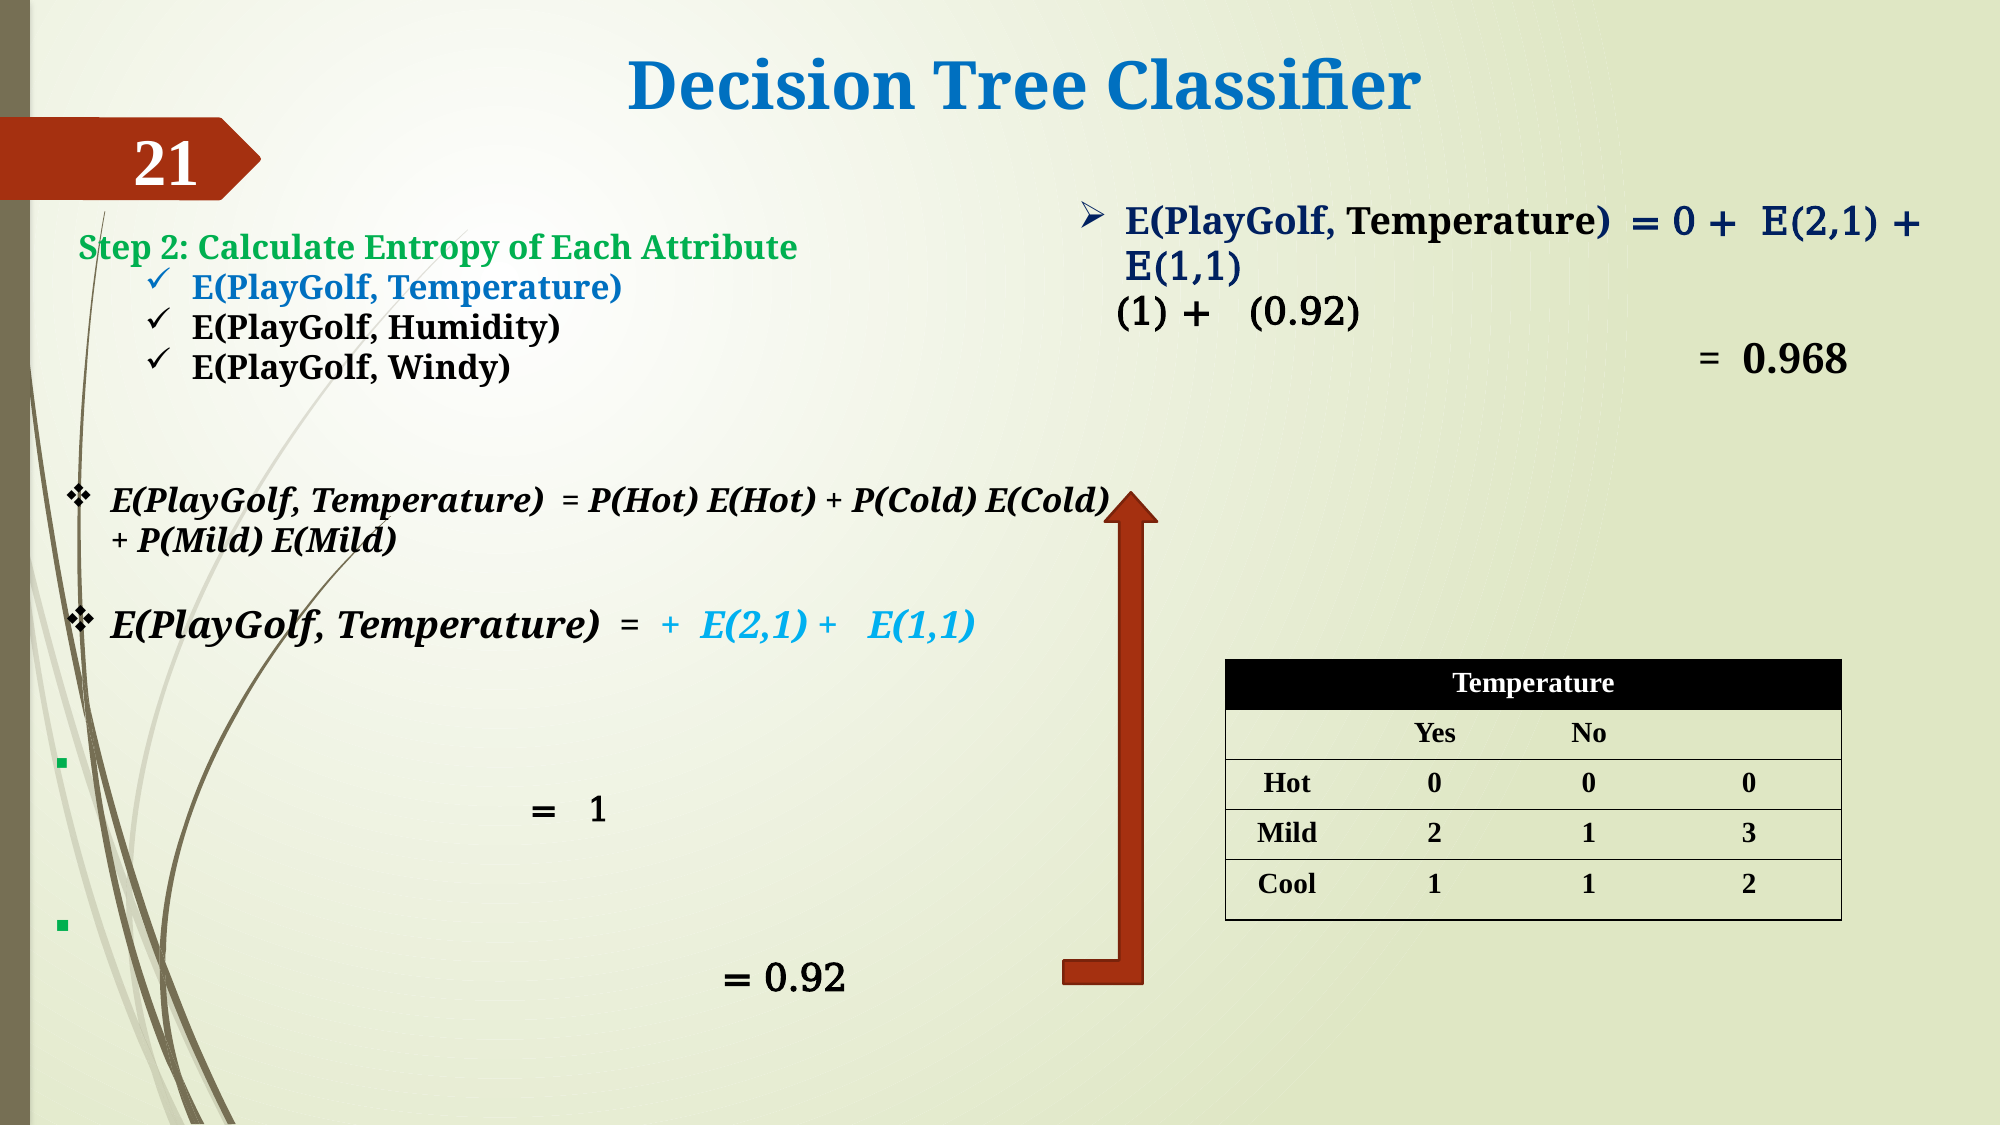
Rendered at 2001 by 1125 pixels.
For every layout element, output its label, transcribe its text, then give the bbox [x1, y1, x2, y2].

table_cell 2 [1349, 810, 1521, 859]
table_cell Mild [1226, 810, 1349, 859]
title Decision Tree Classifier [612, 35, 1963, 149]
table_cell 0 [1521, 760, 1657, 809]
table_cell [1657, 710, 1841, 759]
table_cell Hot [1226, 760, 1349, 809]
table_cell Yes [1349, 710, 1521, 759]
table_cell 1 [1521, 810, 1657, 859]
table_header Temperature [1226, 660, 1841, 709]
table_cell No [1521, 710, 1657, 759]
table_cell [1226, 710, 1349, 759]
table_cell Cool [1226, 860, 1349, 919]
text_box [1062, 491, 1159, 986]
table_cell 2 [1657, 860, 1841, 919]
table_cell 0 [1349, 760, 1521, 809]
table_cell 1 [1521, 860, 1657, 919]
text_box E(PlayGolf, Temperature) = P(Hot) E(Hot) + P(Cold) E(Cold) + P(Mild) E(Mild) [49, 472, 1131, 567]
slide_number 21 [87, 129, 216, 190]
table_cell 3 [1657, 810, 1841, 859]
table_cell 1 [1349, 860, 1521, 919]
table_cell 0 [1657, 760, 1841, 809]
text_box Step 2: Calculate Entropy of Each Attribute E(PlayGolf, Temperature) E(PlayGolf, Humidity) E(PlayGolf, Windy) [63, 218, 1064, 434]
